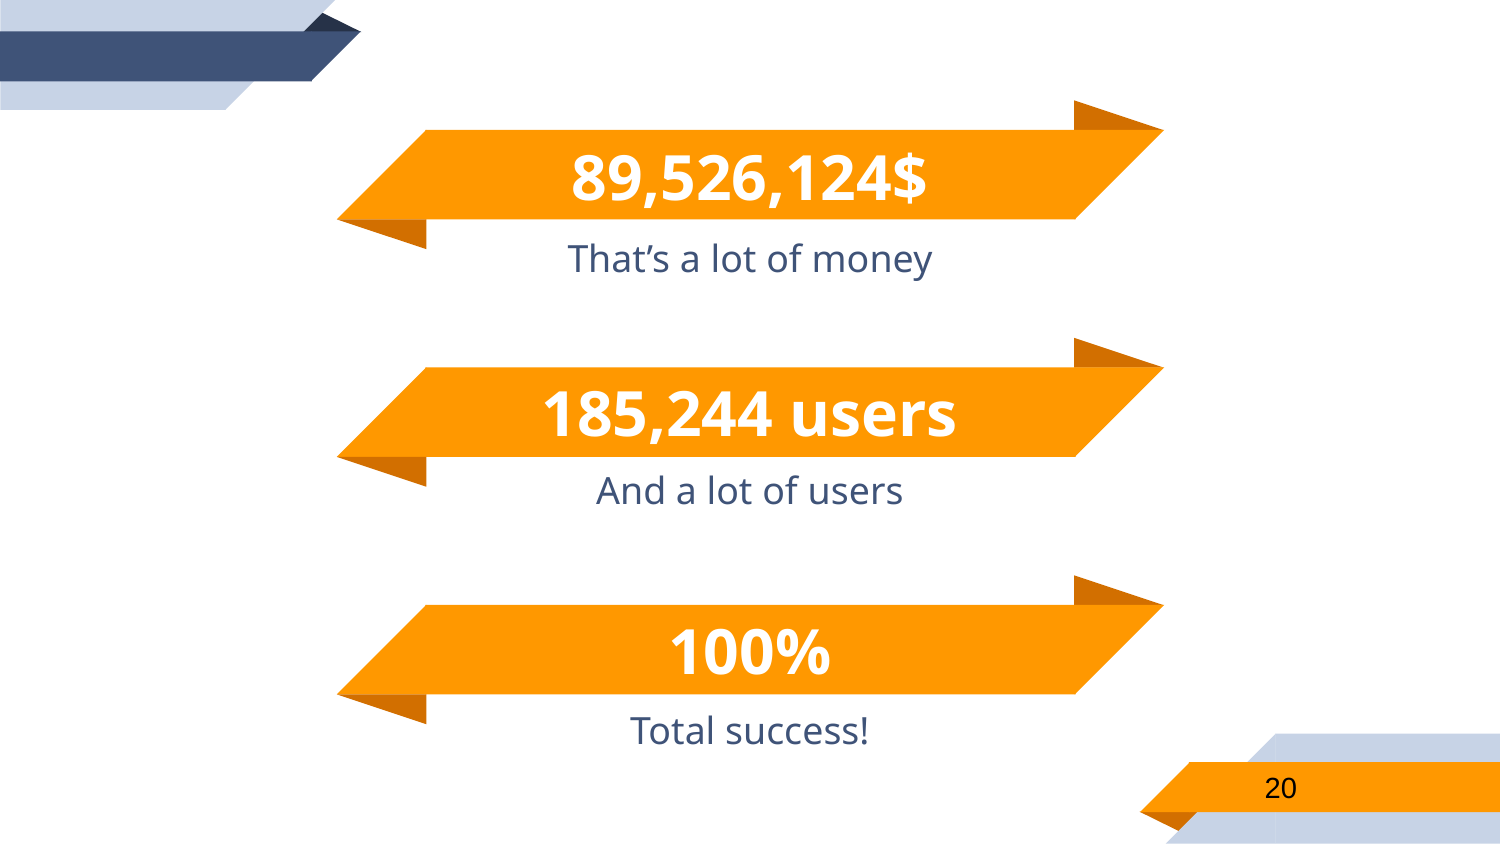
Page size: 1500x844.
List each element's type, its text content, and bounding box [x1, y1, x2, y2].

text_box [336, 337, 1165, 487]
subtitle Total success! [428, 733, 1072, 764]
subtitle And a lot of users [428, 495, 1072, 524]
subtitle That’s a lot of money [428, 258, 1072, 295]
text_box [336, 575, 1165, 725]
slide_number ‹#› [1249, 760, 1494, 813]
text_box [336, 100, 1165, 250]
